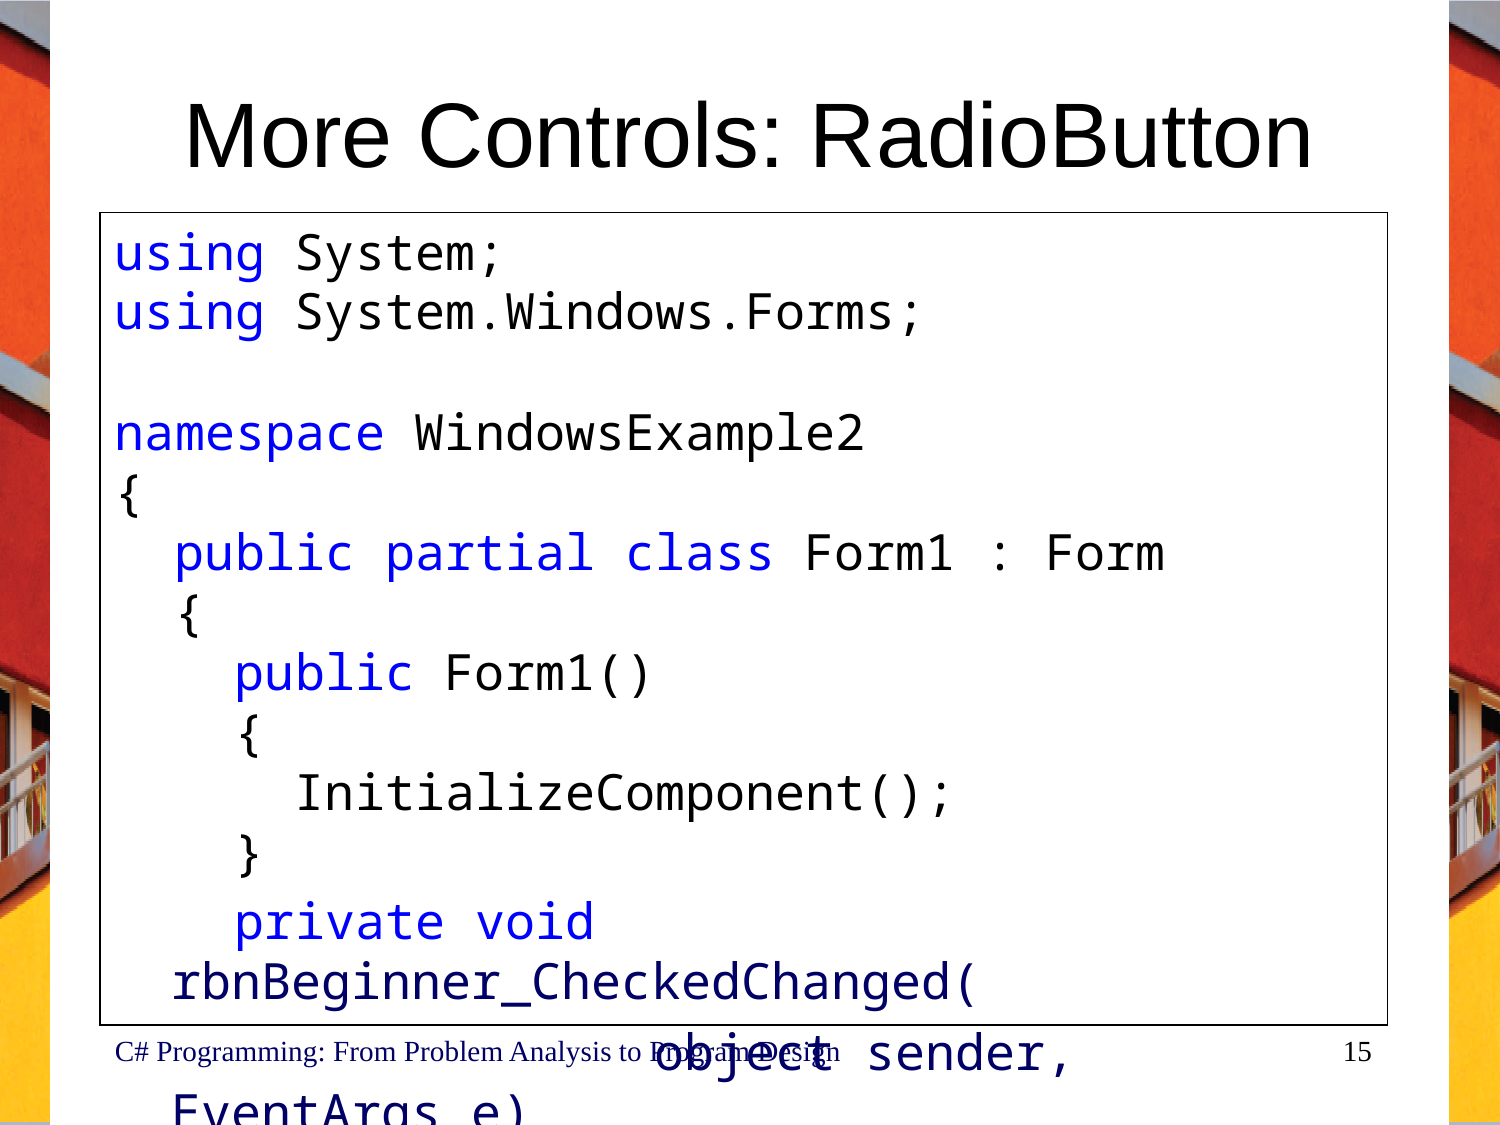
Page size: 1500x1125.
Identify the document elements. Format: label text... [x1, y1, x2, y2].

footer C# Programming: From Problem Analysis to Program Design [99, 1026, 988, 1101]
picture [0, 0, 50, 1125]
slide_number 15 [1074, 1026, 1388, 1101]
title More Controls: RadioButton [112, 37, 1388, 212]
list using System; using System.Windows.Forms; namespace WindowsExample2 { public partial class Form1 : Form { public Form1() { InitializeComponent(); } private void rbnBeginner_CheckedChanged( object sender, EventArgs e) [99, 212, 1388, 1026]
picture [1449, 0, 1500, 1125]
